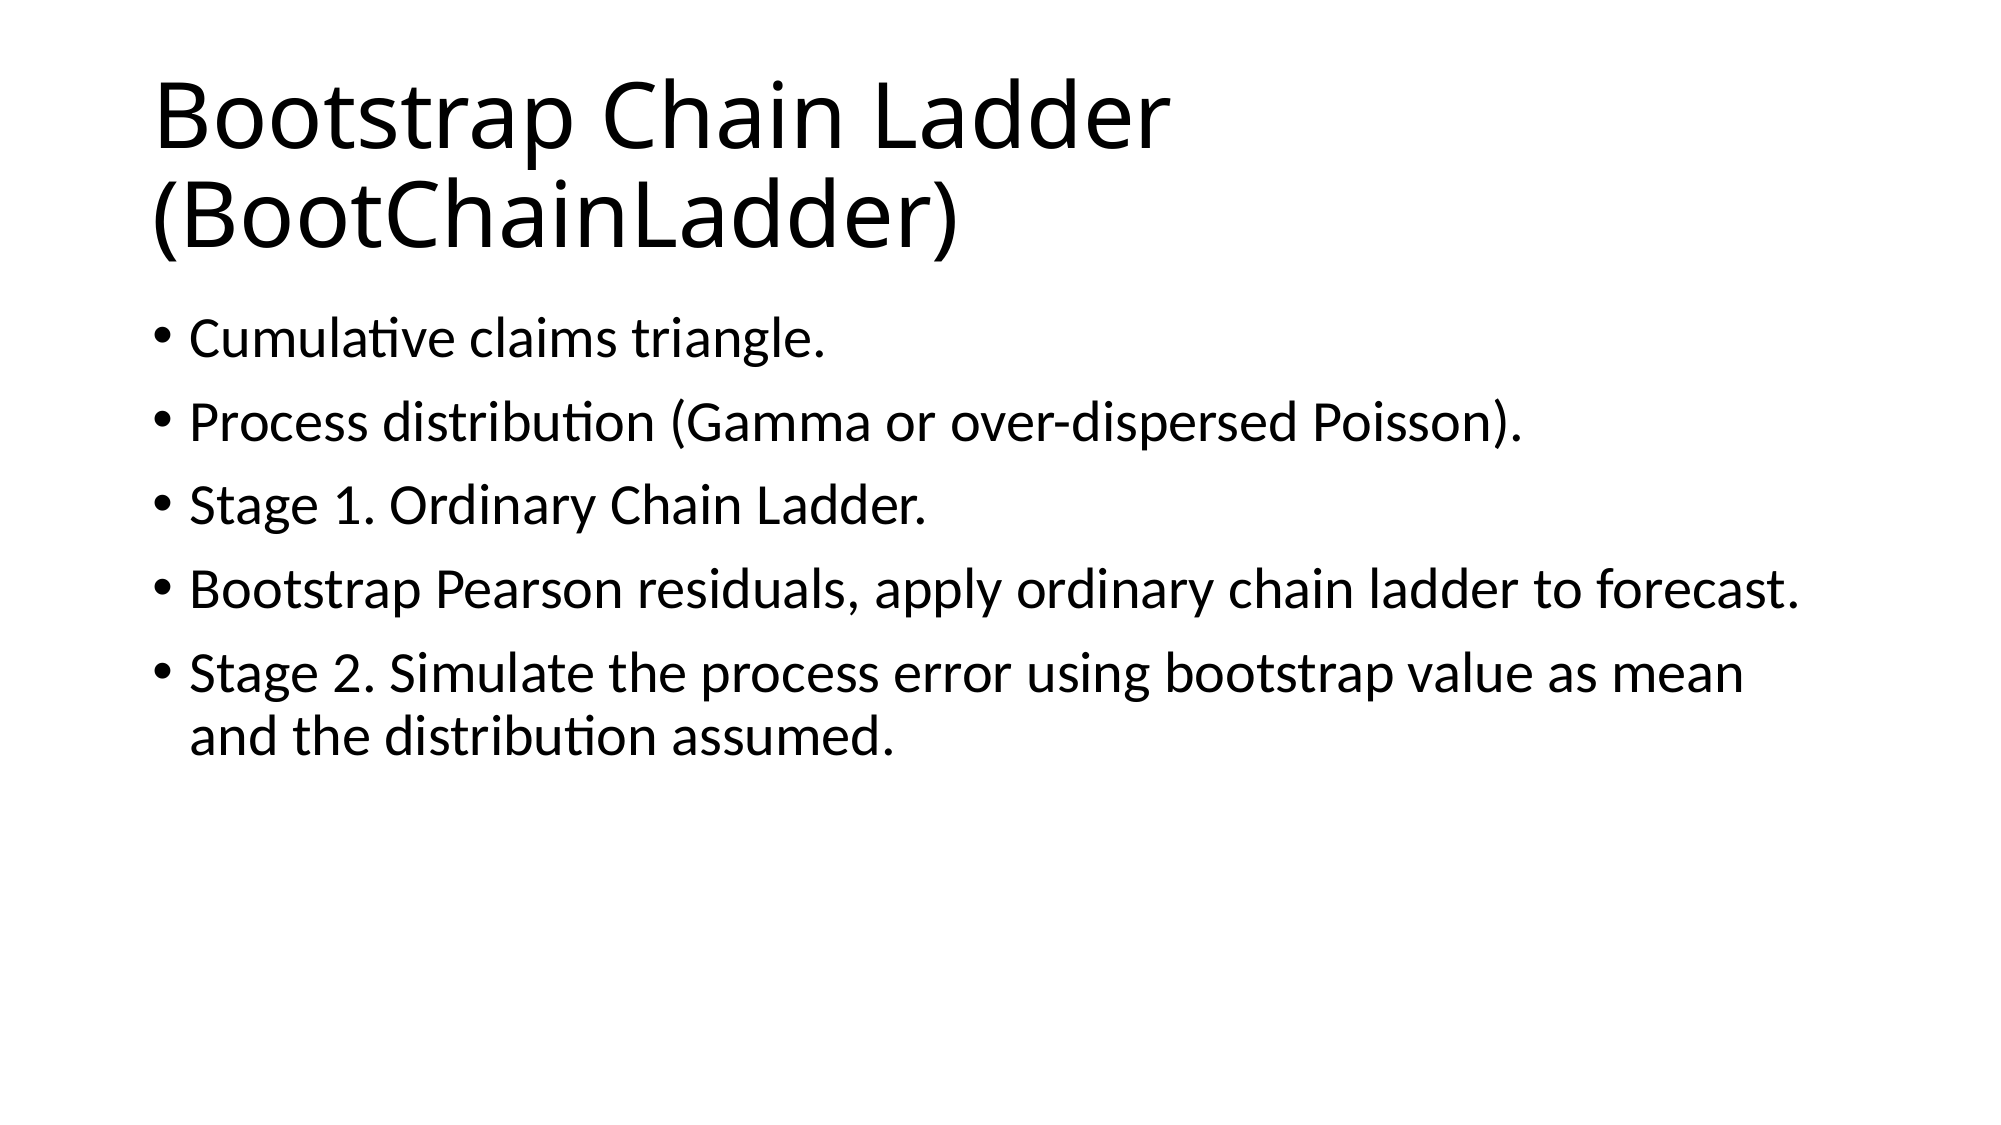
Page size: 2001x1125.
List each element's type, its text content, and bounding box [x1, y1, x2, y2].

title Bootstrap Chain Ladder (BootChainLadder) [137, 59, 1863, 278]
list Cumulative claims triangle. Process distribution (Gamma or over-dispersed Poisson). Stage 1. Ordinary Chain Ladder. Bootstrap Pearson residuals, apply ordinary chain ladder to forecast. Stage 2. Simulate the process error using bootstrap value as mean and the distribution assumed. [137, 299, 1863, 1014]
